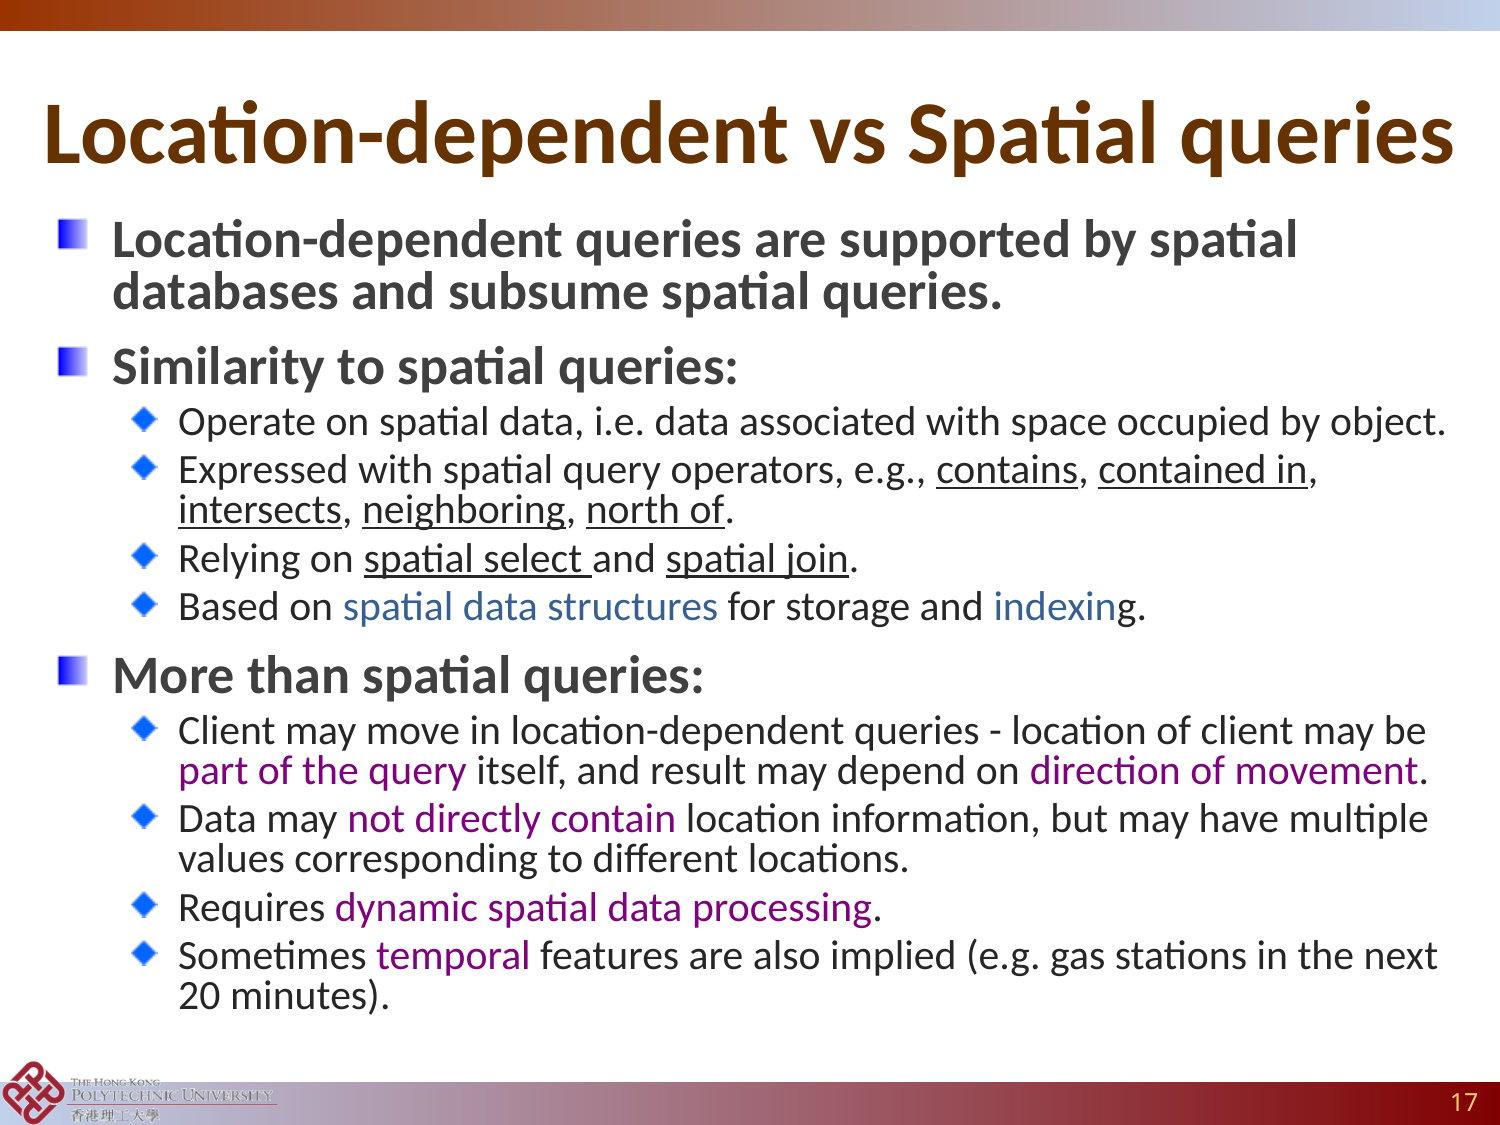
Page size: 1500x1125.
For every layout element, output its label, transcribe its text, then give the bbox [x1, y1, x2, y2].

picture [131, 590, 158, 617]
picture [131, 405, 158, 432]
list Location-dependent queries are supported by spatial databases and subsume spatial queries. Similarity to spatial queries: Operate on spatial data, i.e. data associated with space occupied by object. Expressed with spatial query operators, e.g., contains, contained in, intersects, neighboring, north of. Relying on spatial select and spatial join. Based on spatial data structures for storage and indexing. More than spatial queries: Client may move in location-dependent queries - location of client may be part of the query itself, and result may depend on direction of movement. Data may not directly contain location information, but may have multiple values corresponding to different locations. Requires dynamic spatial data processing. Sometimes temporal features are also implied (e.g. gas stations in the next 20 minutes). [41, 208, 1469, 1059]
picture [131, 714, 158, 741]
picture [131, 939, 158, 966]
picture [56, 217, 91, 253]
picture [131, 541, 158, 569]
picture [56, 654, 91, 689]
picture [131, 890, 158, 918]
picture [56, 345, 91, 380]
picture [131, 453, 158, 480]
picture [131, 802, 158, 829]
picture [0, 1061, 278, 1125]
title Location-dependent vs Spatial queries [0, 66, 1500, 233]
